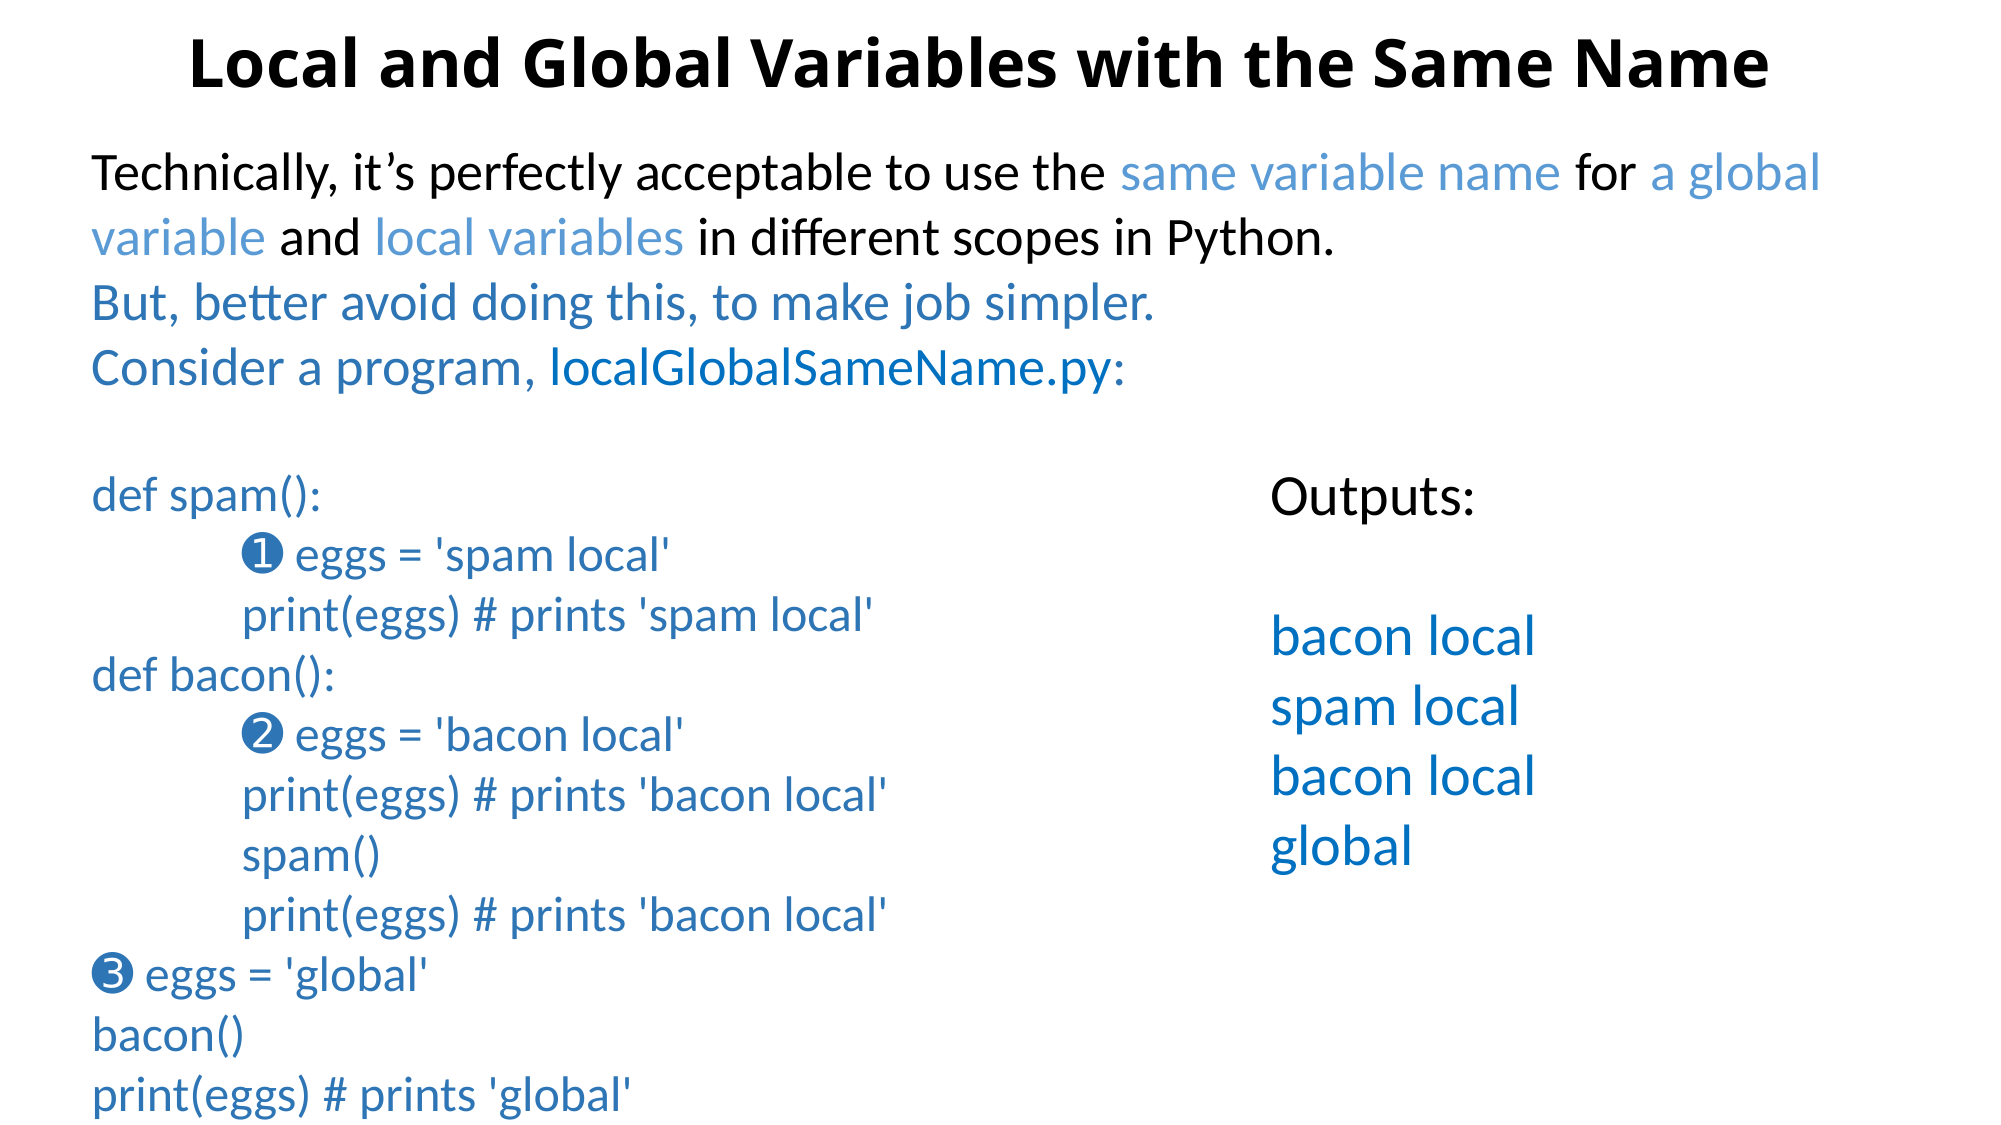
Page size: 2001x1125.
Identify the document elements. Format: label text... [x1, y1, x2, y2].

text_box Technically, it’s perfectly acceptable to use the same variable name for a global variable and local variables in different scopes in Python. But, better avoid doing this, to make job simpler. Consider a program, localGlobalSameName.py: def spam(): ➊ eggs = 'spam local' print(eggs) # prints 'spam local' def bacon(): ➋ eggs = 'bacon local' print(eggs) # prints 'bacon local' spam() print(eggs) # prints 'bacon local' ➌ eggs = 'global' bacon() print(eggs) # prints 'global' [76, 129, 1962, 1125]
title Local and Global Variables with the Same Name [0, 2, 2000, 130]
text_box Outputs: bacon local spam local bacon local global [1255, 449, 1553, 885]
